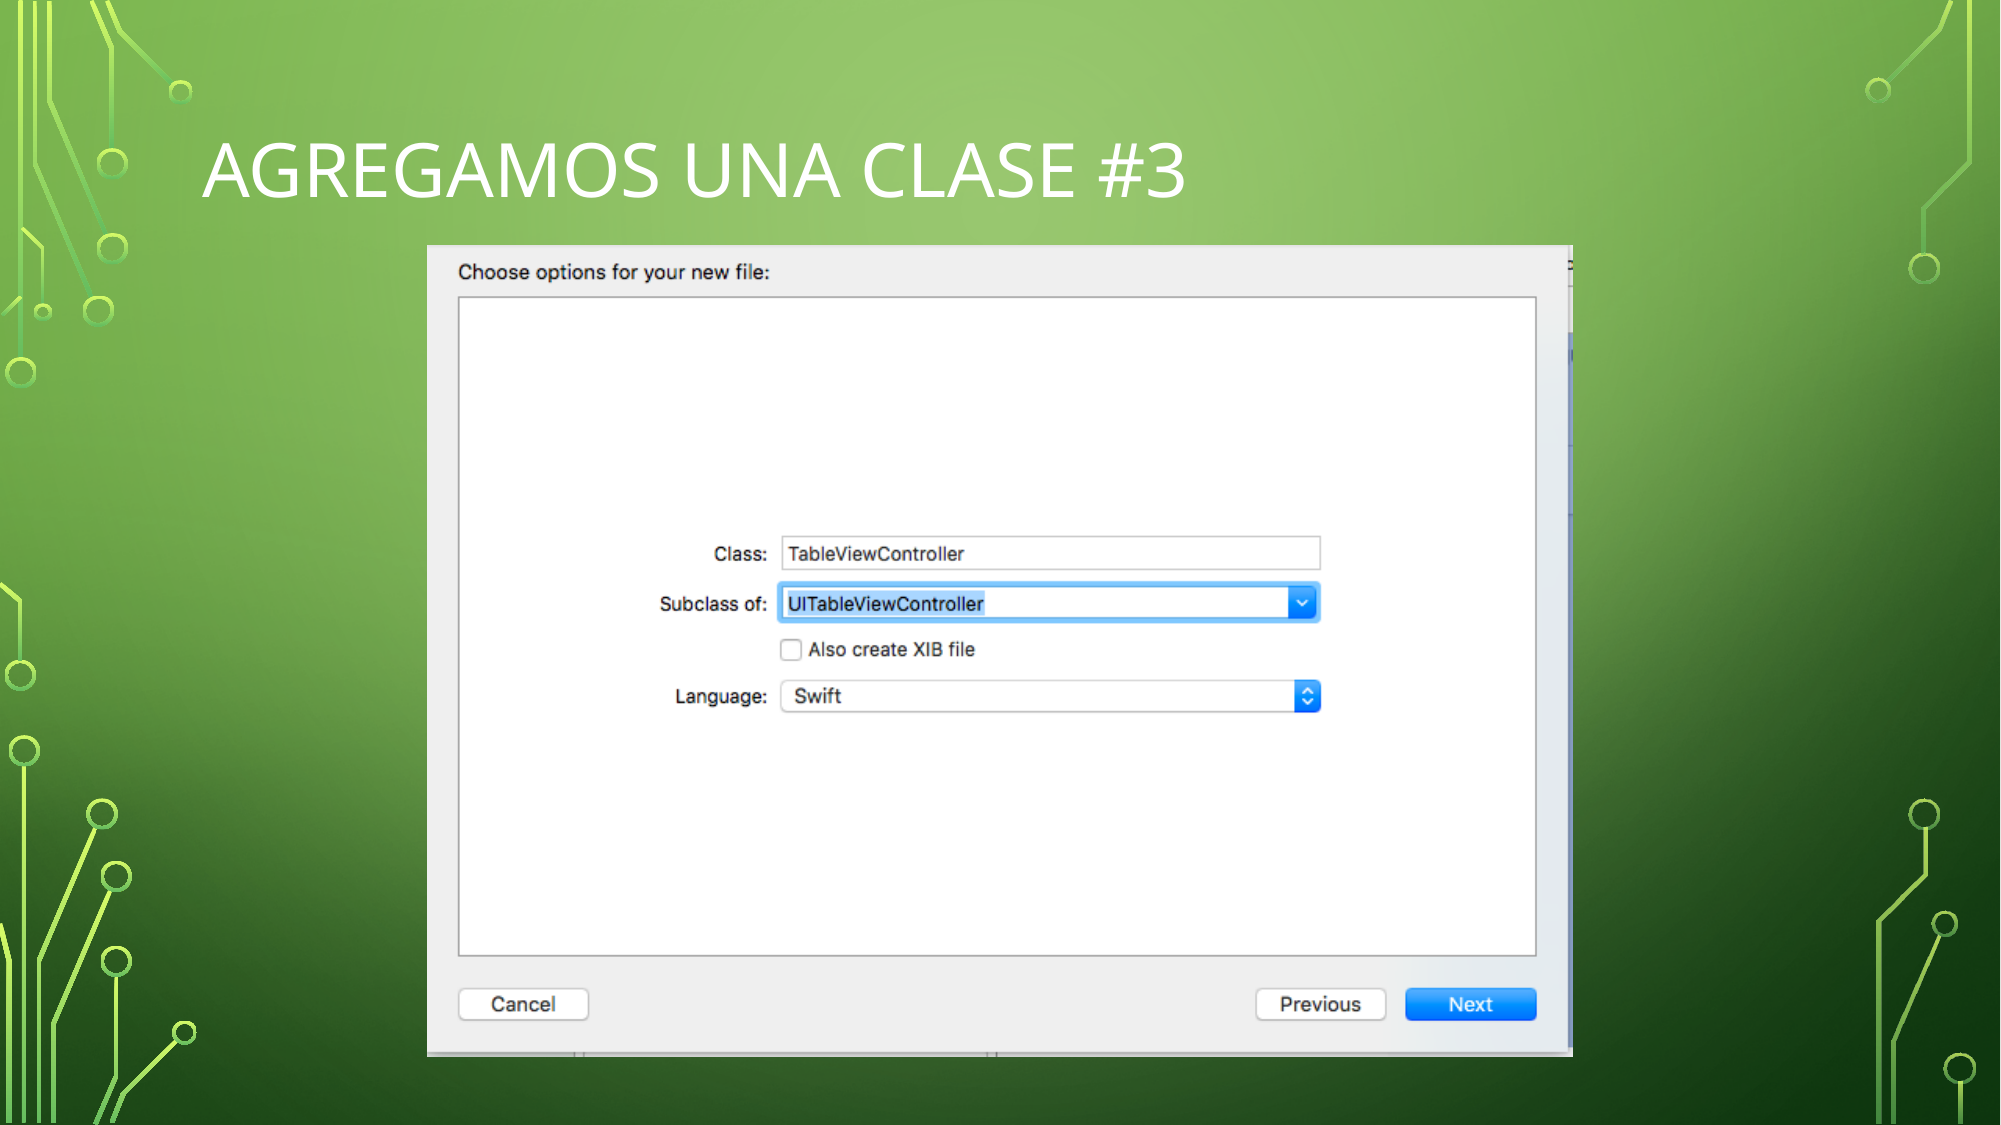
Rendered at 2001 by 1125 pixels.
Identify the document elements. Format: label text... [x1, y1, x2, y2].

title Agregamos una Clase #3 [187, 101, 1813, 246]
picture [426, 245, 1573, 1057]
